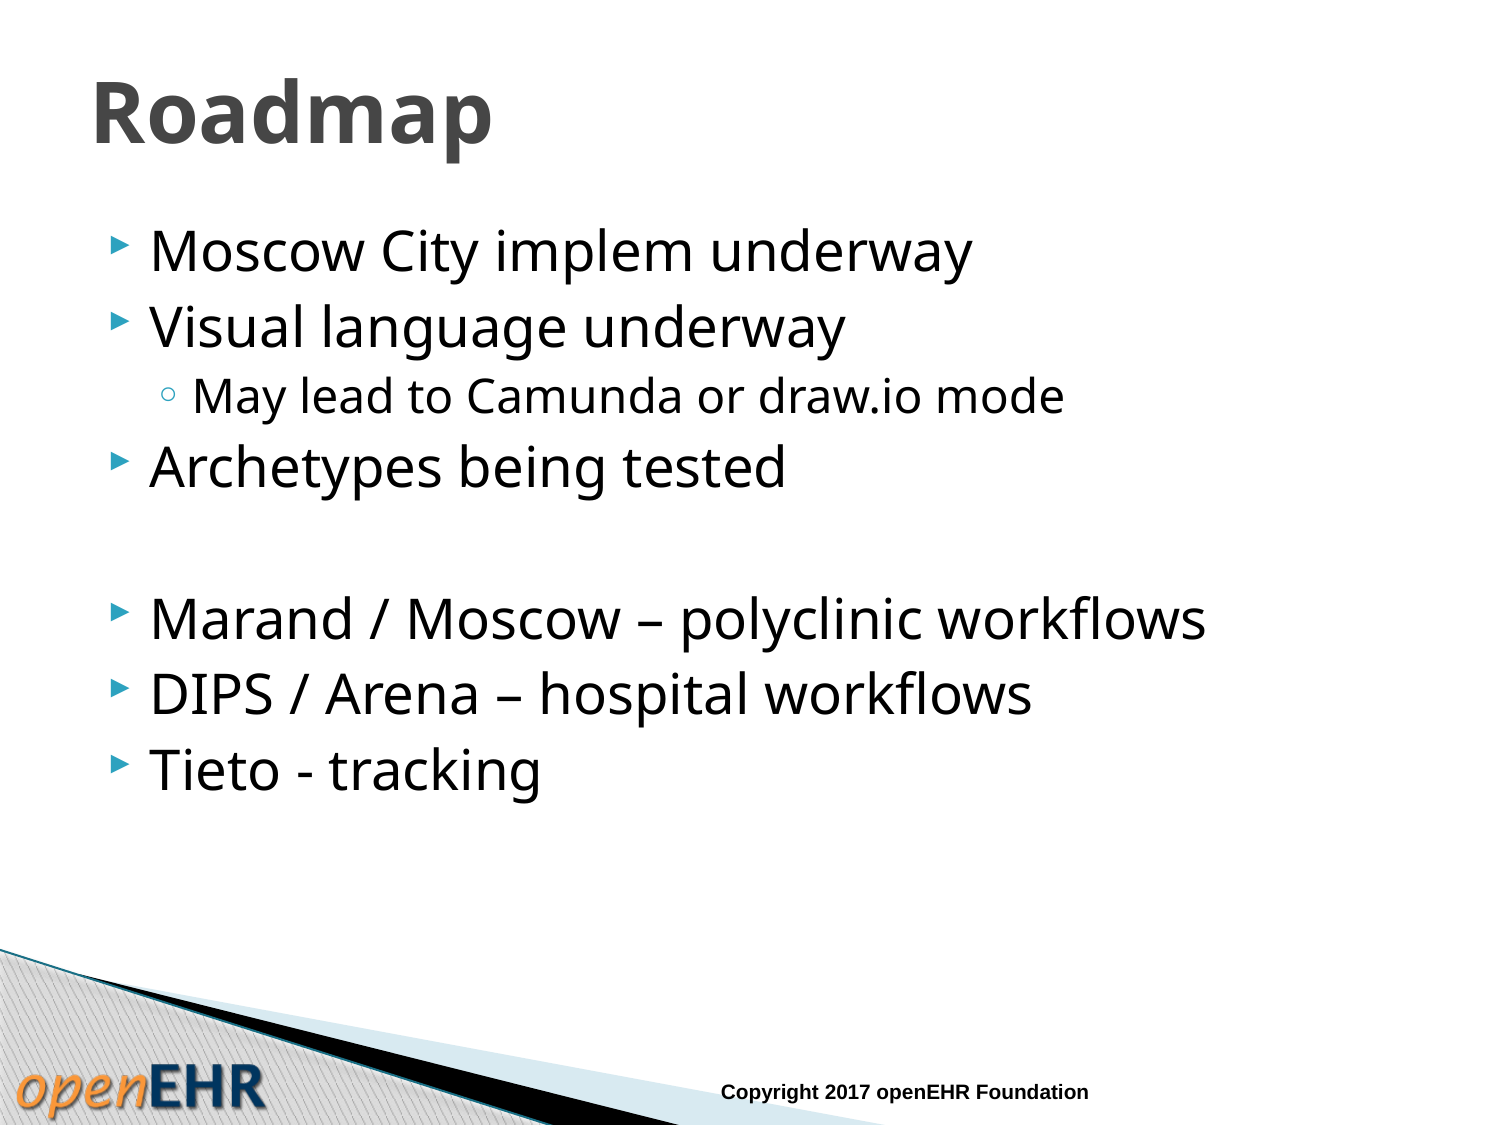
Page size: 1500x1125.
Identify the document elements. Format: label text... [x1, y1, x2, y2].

title Roadmap [75, 45, 1425, 173]
picture [0, 1044, 290, 1125]
footer Copyright 2017 openEHR Foundation [655, 1051, 1105, 1112]
list Moscow City implem underway Visual language underway May lead to Camunda or draw.io mode Archetypes being tested Marand / Moscow – polyclinic workflows DIPS / Arena – hospital workflows Tieto - tracking [75, 208, 1425, 1012]
